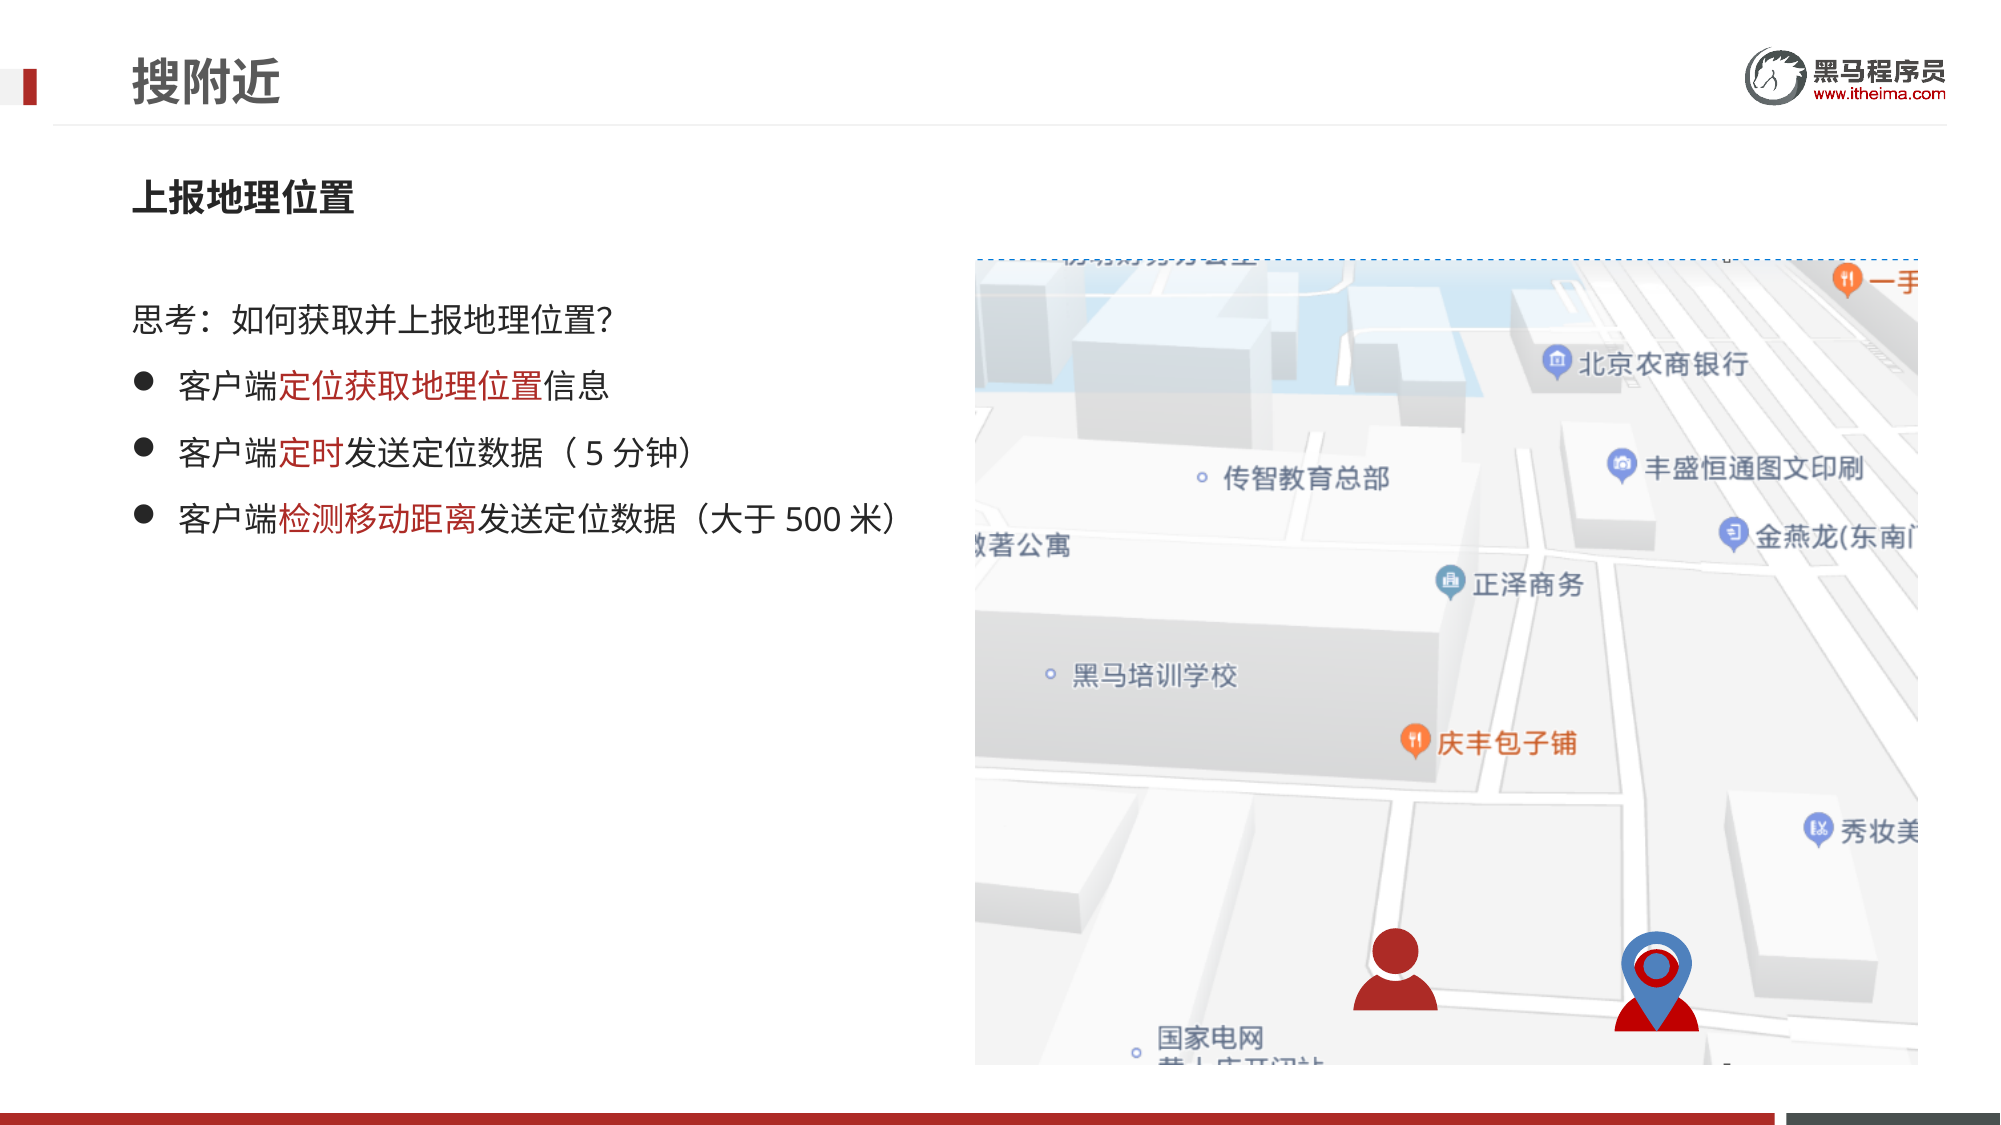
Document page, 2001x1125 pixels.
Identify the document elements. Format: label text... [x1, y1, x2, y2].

title 搜附近 [116, 38, 1556, 124]
list 上报地理位置 [116, 154, 1872, 239]
picture [1744, 46, 1946, 106]
list 思考：如何获取并上报地理位置？ 客户端定位获取地理位置信息 客户端定时发送定位数据（5分钟） 客户端检测移动距离发送定位数据（大于500米） [116, 271, 958, 964]
picture [975, 259, 1919, 1065]
